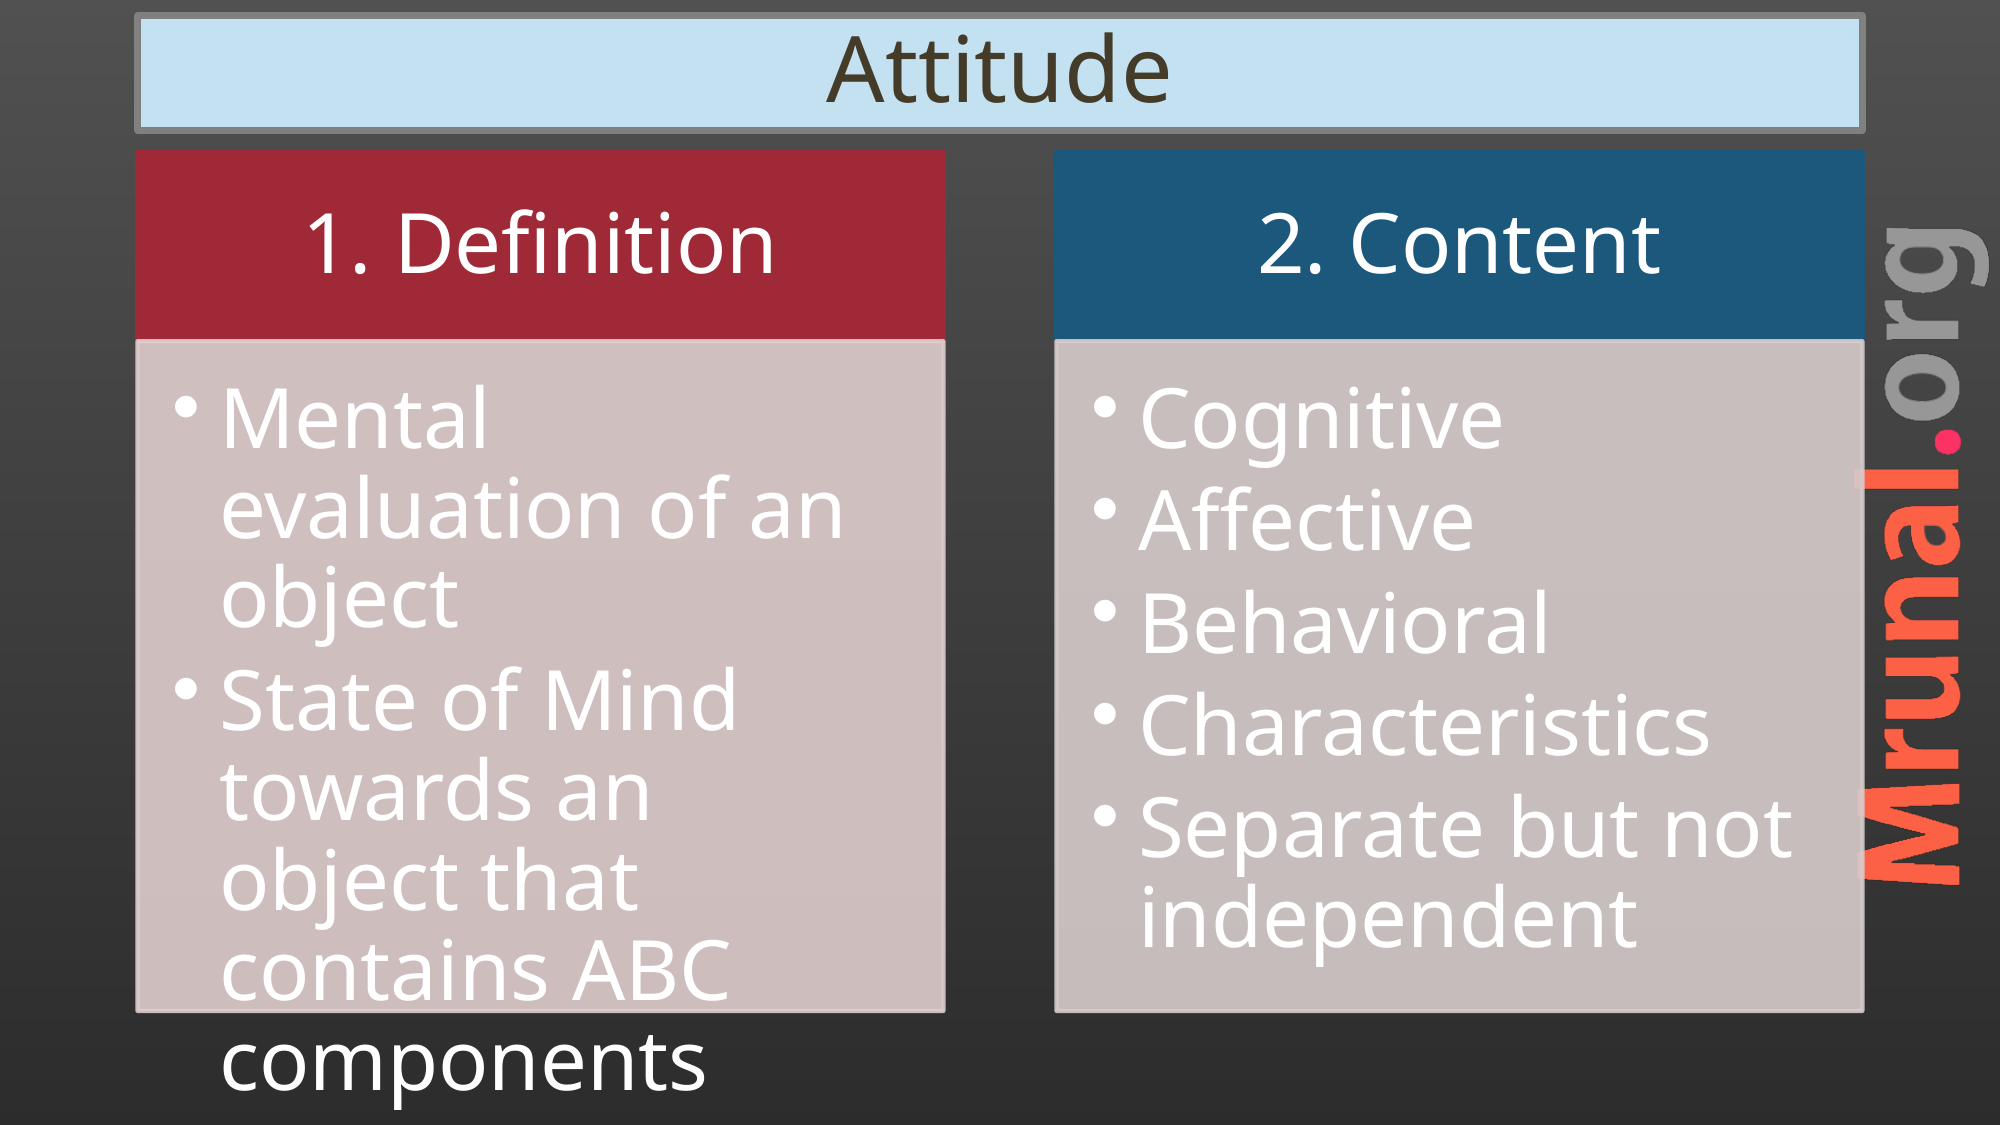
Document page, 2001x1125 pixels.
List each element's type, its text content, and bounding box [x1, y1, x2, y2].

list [137, 149, 1863, 1014]
title Attitude [134, 12, 1866, 134]
picture [1865, 223, 2000, 894]
